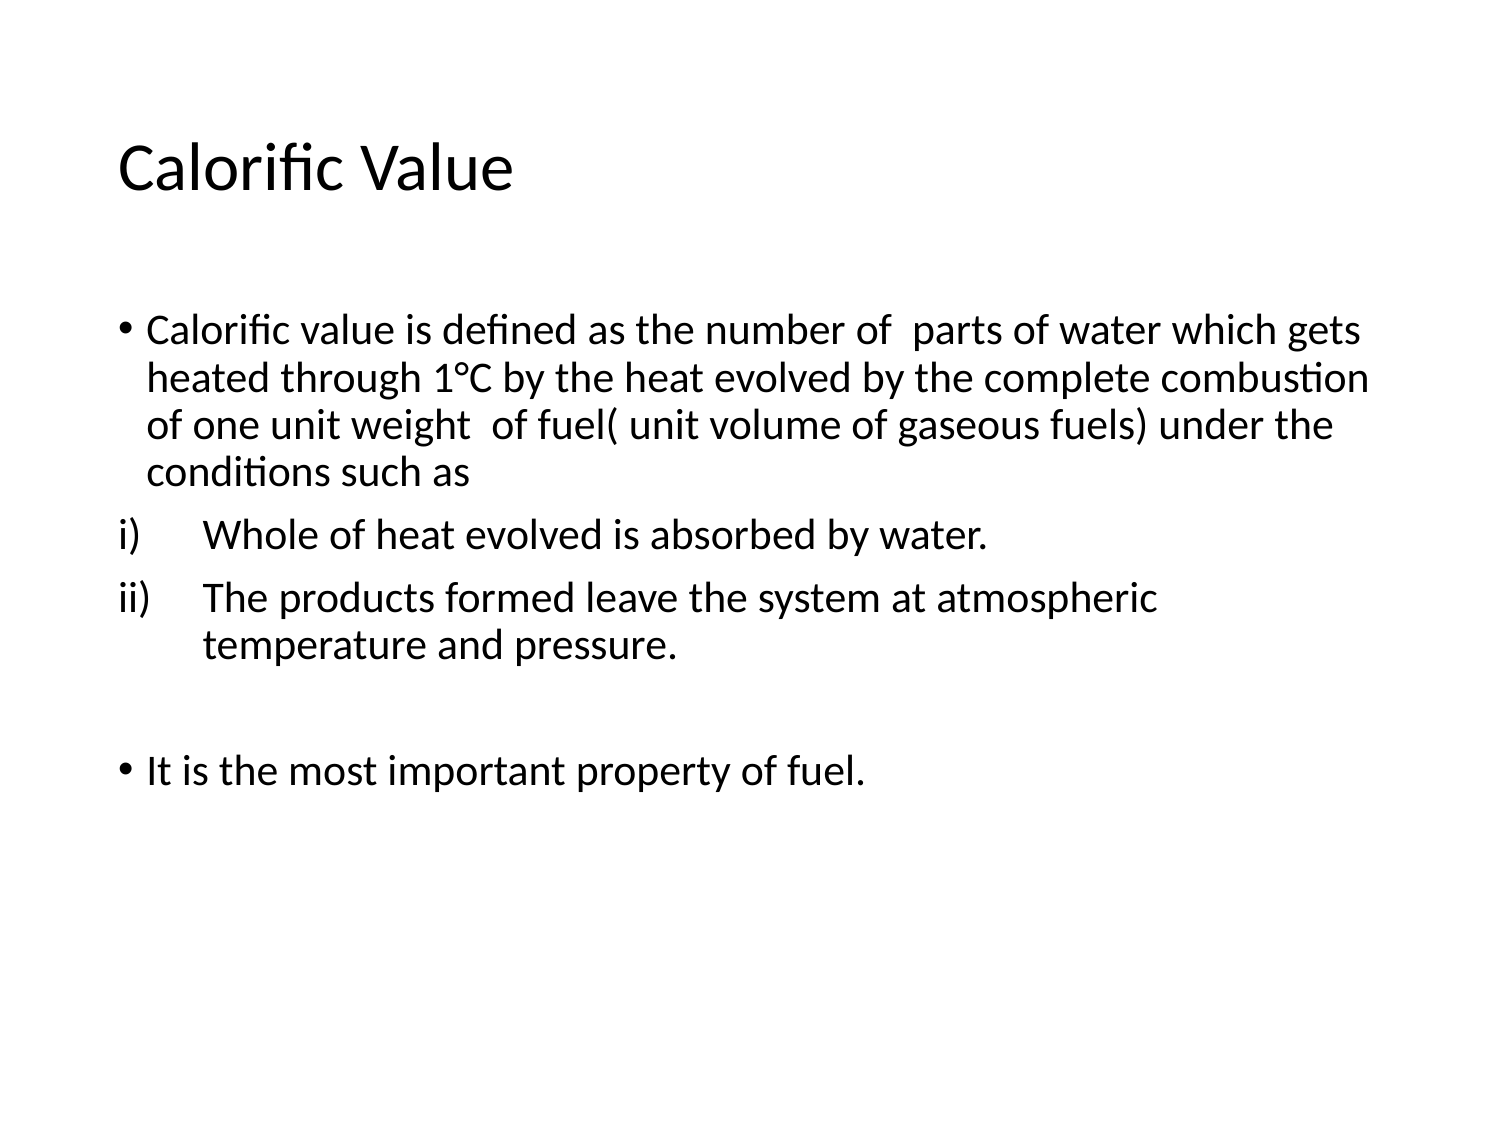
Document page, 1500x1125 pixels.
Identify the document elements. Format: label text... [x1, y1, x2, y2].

title Calorific Value [103, 59, 1397, 278]
list Calorific value is defined as the number of parts of water which gets heated through 1°C by the heat evolved by the complete combustion of one unit weight of fuel( unit volume of gaseous fuels) under the conditions such as Whole of heat evolved is absorbed by water. The products formed leave the system at atmospheric temperature and pressure. It is the most important property of fuel. [103, 299, 1397, 1014]
